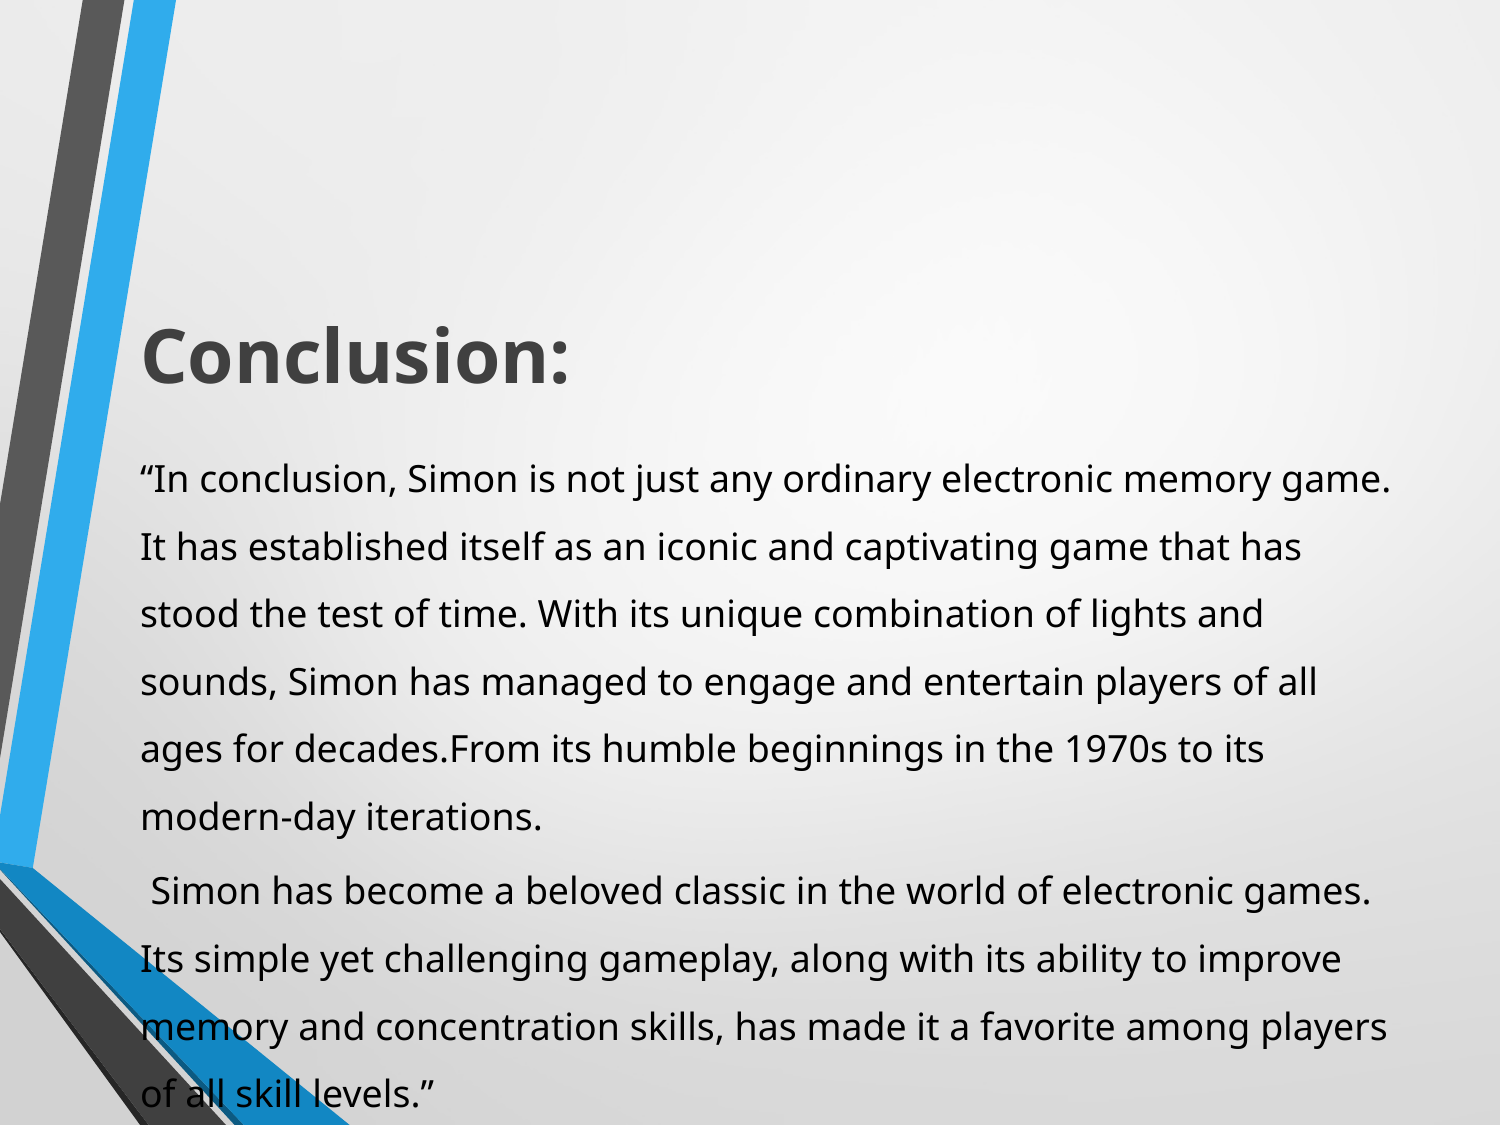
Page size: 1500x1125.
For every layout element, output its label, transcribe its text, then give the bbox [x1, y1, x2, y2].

text_box “In conclusion, Simon is not just any ordinary electronic memory game. It has established itself as an iconic and captivating game that has stood the test of time. With its unique combination of lights and sounds, Simon has managed to engage and entertain players of all ages for decades.From its humble beginnings in the 1970s to its modern-day iterations. Simon has become a beloved classic in the world of electronic games. Its simple yet challenging gameplay, along with its ability to improve memory and concentration skills, has made it a favorite among players of all skill levels.” [124, 425, 1413, 1123]
text_box Conclusion: [125, 301, 707, 407]
